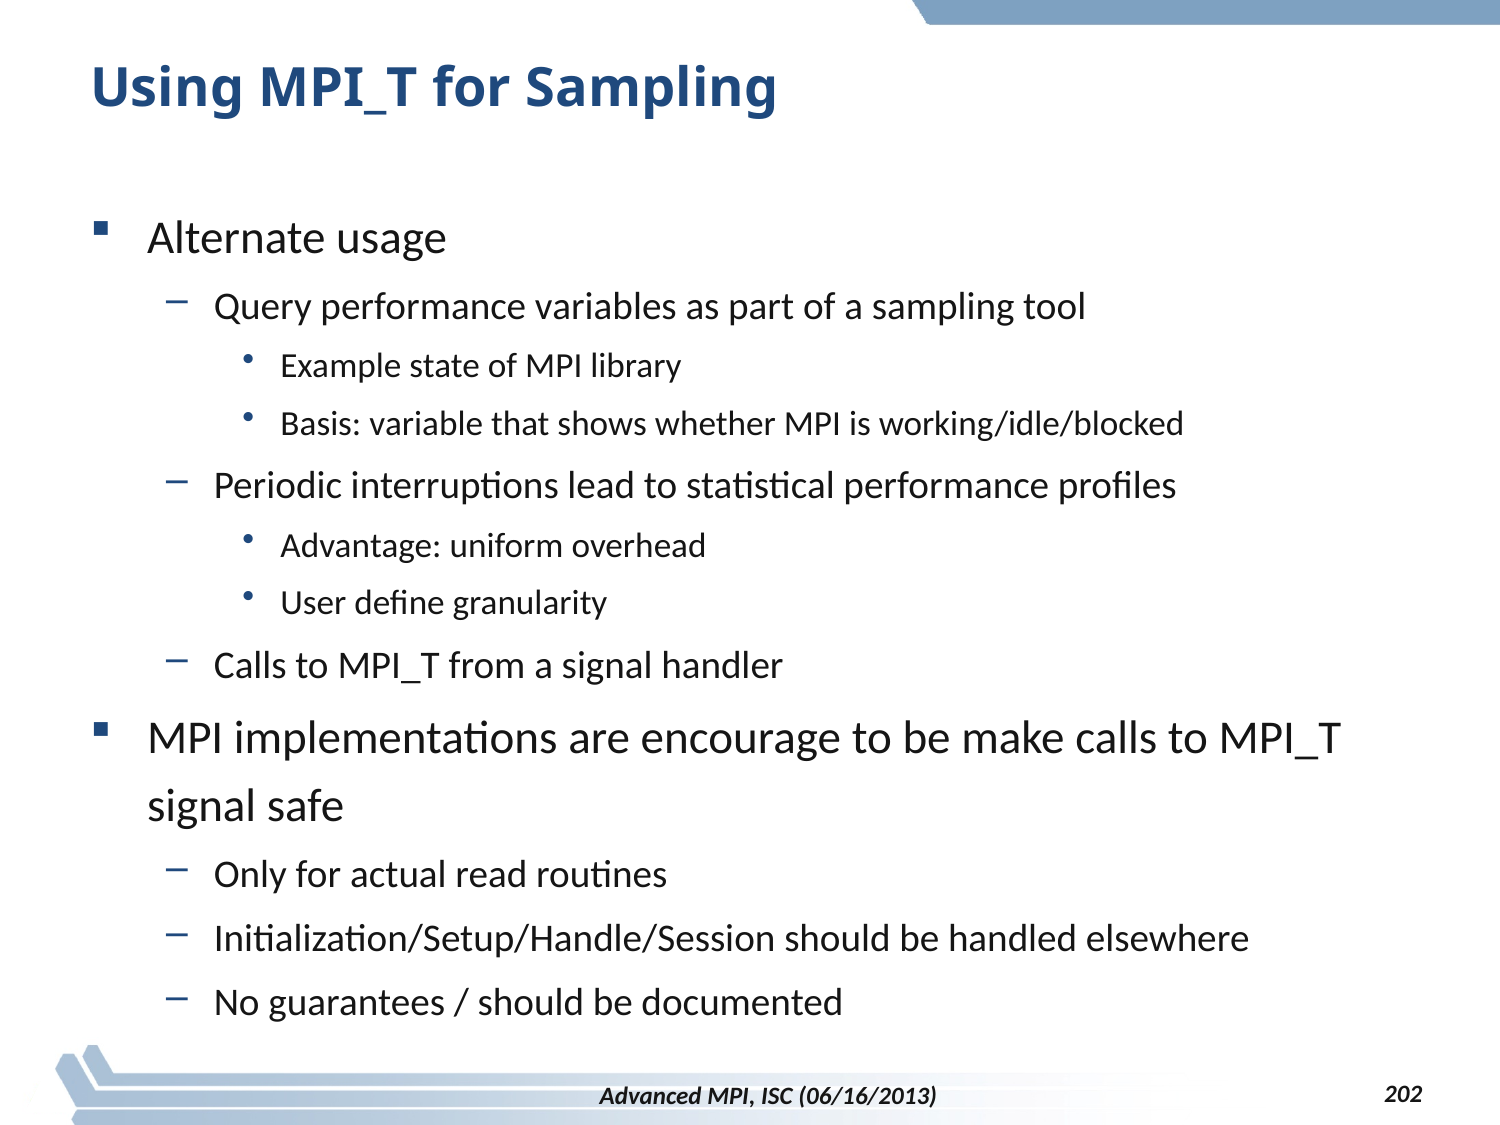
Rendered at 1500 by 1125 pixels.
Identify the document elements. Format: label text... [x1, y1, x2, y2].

title Using MPI_T for Sampling [74, 44, 1426, 176]
footer Advanced MPI, ISC (06/16/2013) [324, 1074, 1213, 1116]
picture [0, 0, 1500, 26]
slide_number 202 [1275, 1072, 1438, 1113]
picture [0, 1037, 1500, 1125]
list Alternate usage Query performance variables as part of a sampling tool Example state of MPI library Basis: variable that shows whether MPI is working/idle/blocked Periodic interruptions lead to statistical performance profiles Advantage: uniform overhead User define granularity Calls to MPI_T from a signal handler MPI implementations are encourage to be make calls to MPI_T signal safe Only for actual read routines Initialization/Setup/Handle/Session should be handled elsewhere No guarantees / should be documented [74, 187, 1426, 1038]
